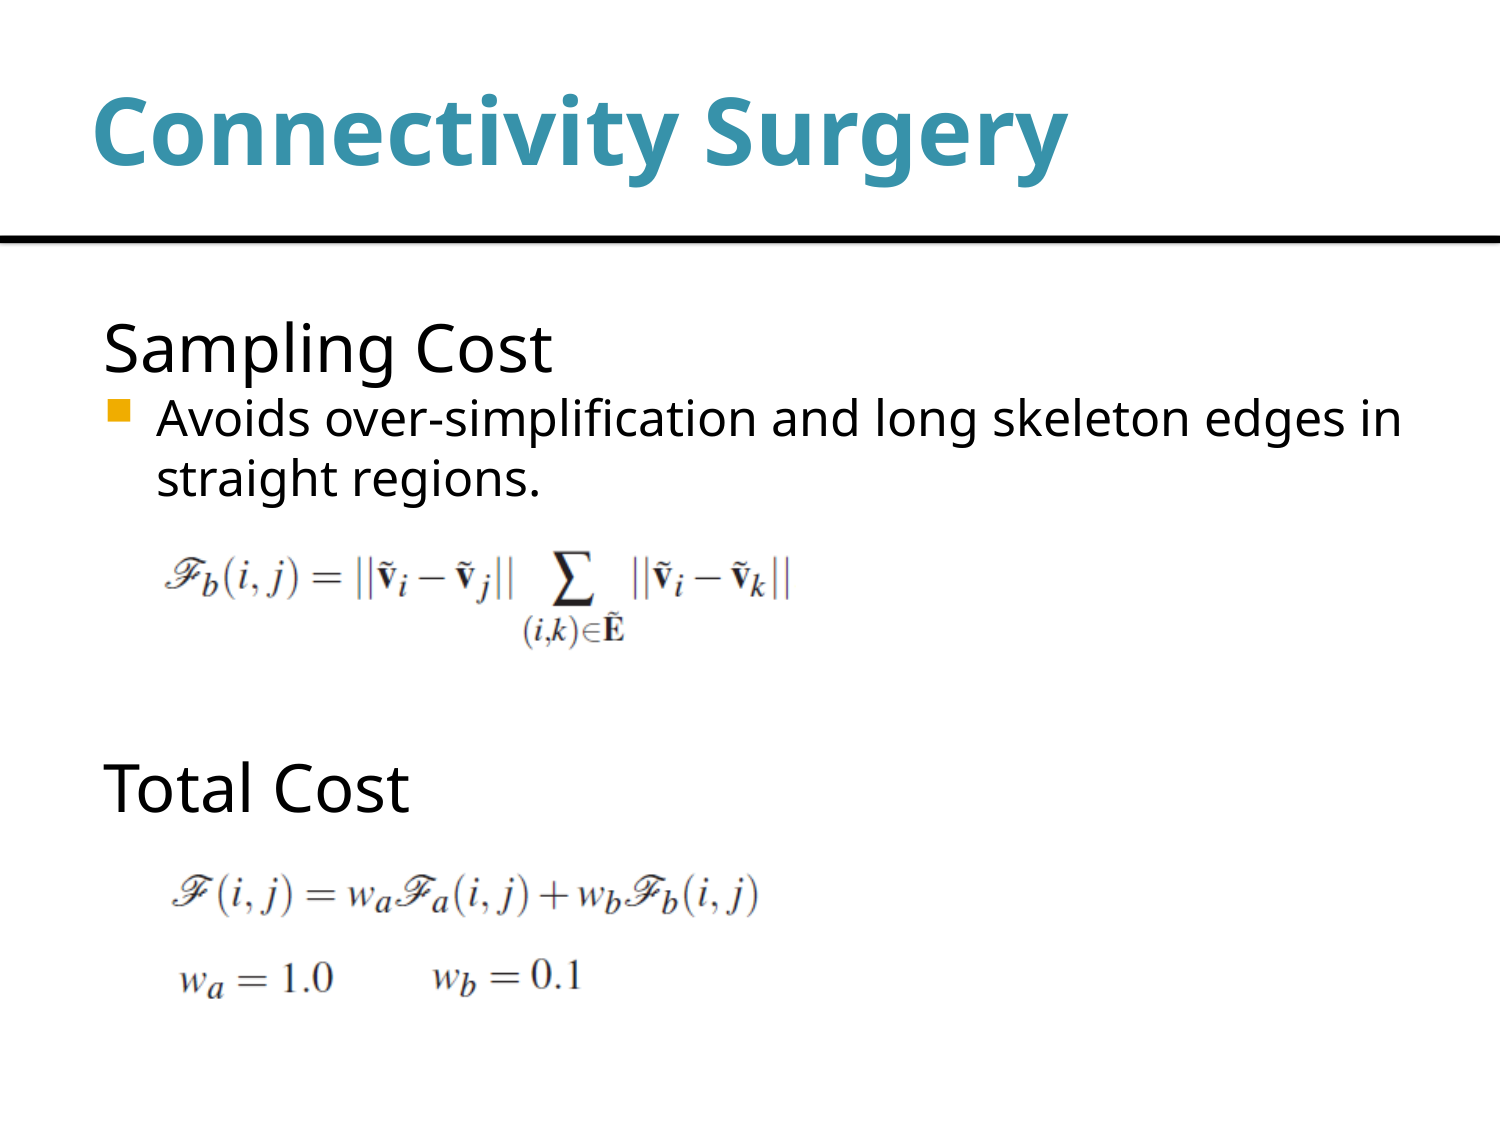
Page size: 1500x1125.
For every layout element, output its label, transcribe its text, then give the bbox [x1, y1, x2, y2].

list Sampling Cost Avoids over-simplification and long skeleton edges in straight regions. Total Cost [75, 291, 1425, 1050]
picture [424, 949, 588, 1002]
title Connectivity Surgery [75, 25, 1425, 231]
picture [174, 949, 338, 1007]
picture [167, 859, 763, 938]
picture [162, 537, 796, 655]
